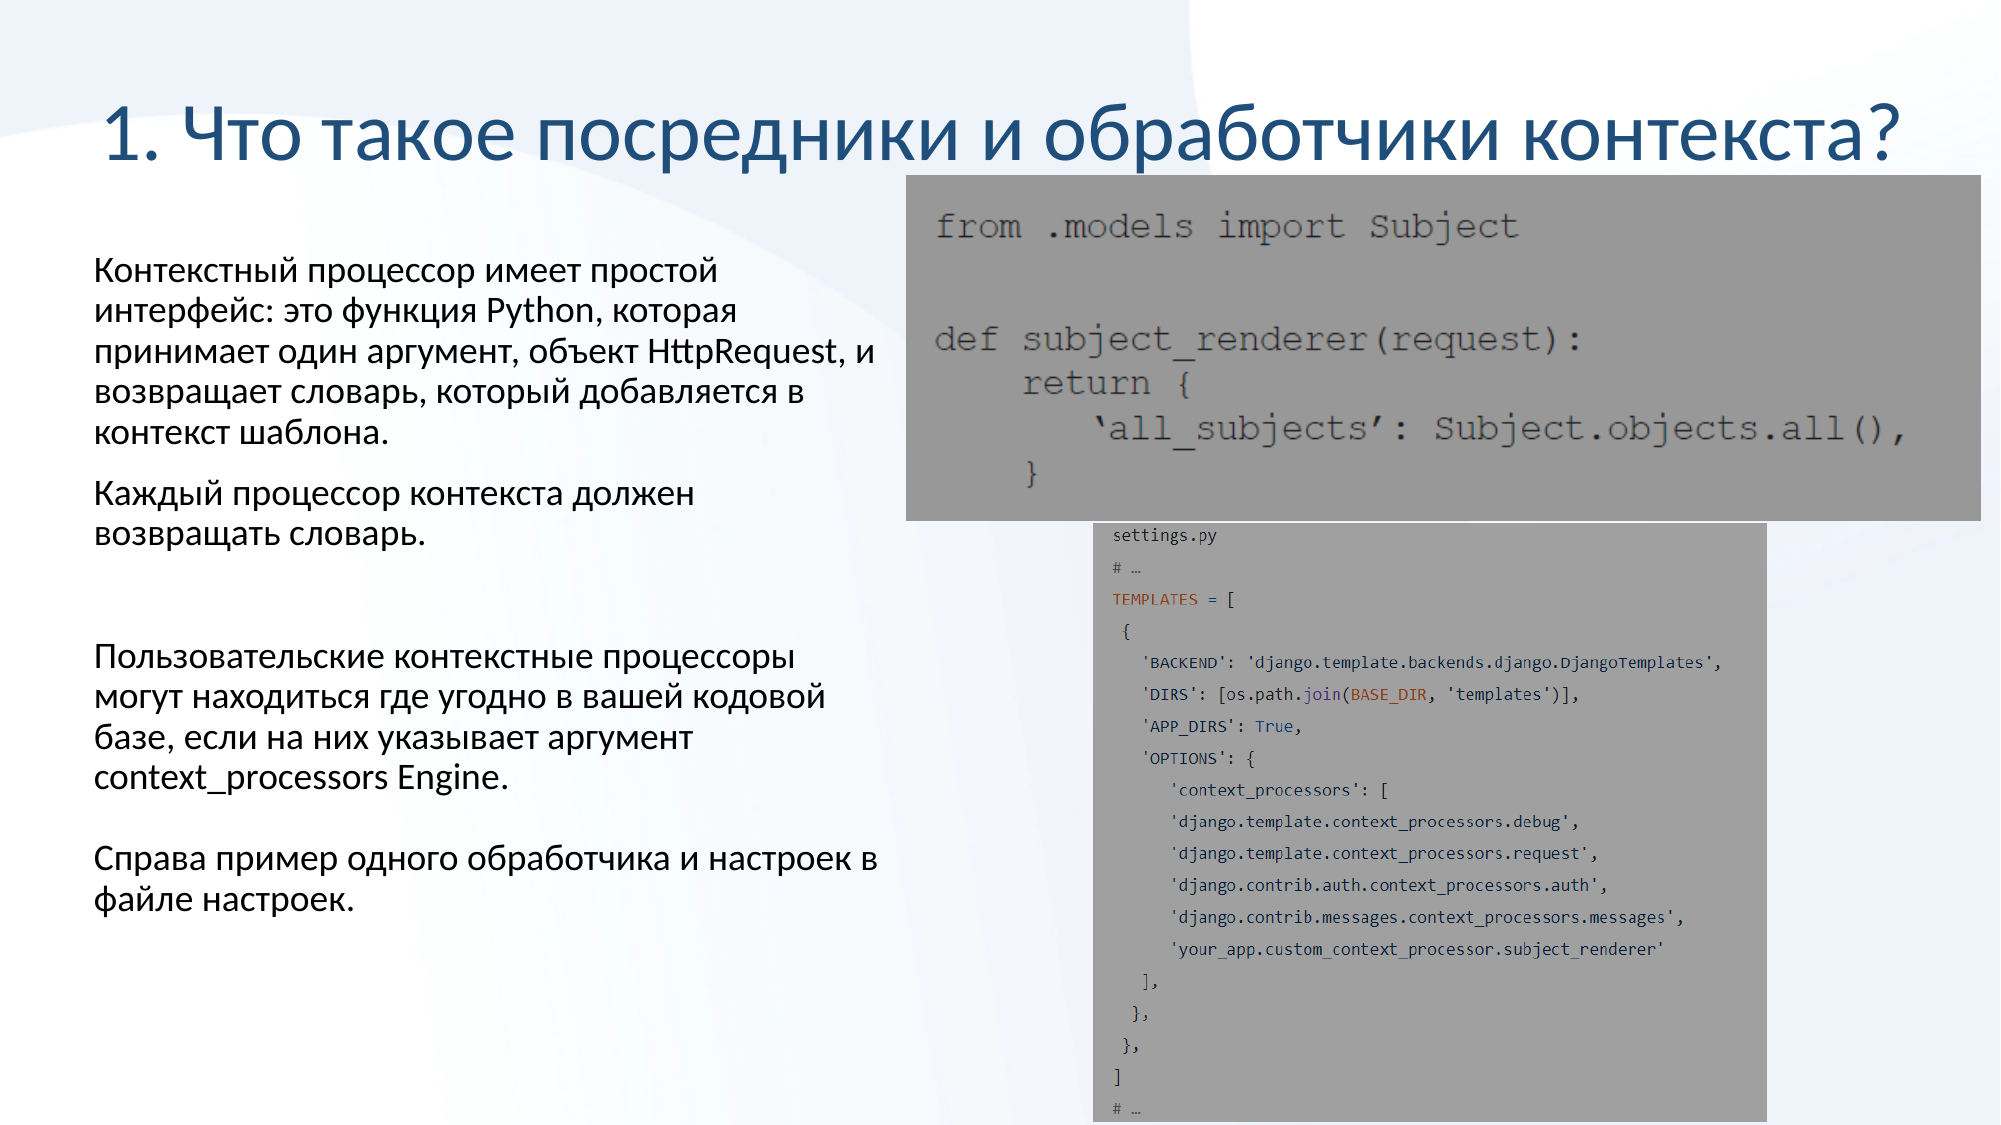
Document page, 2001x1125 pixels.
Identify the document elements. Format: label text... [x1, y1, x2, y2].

picture [0, 0, 2001, 1125]
title 1. Что такое посредники и обработчики контекста? [84, 24, 1922, 243]
list Контекстный процессор имеет простой интерфейс: это функция Python, которая принимает один аргумент, объект HttpRequest, и возвращает словарь, который добавляется в контекст шаблона. Каждый процессор контекста должен возвращать словарь. Пользовательские контекстные процессоры могут находиться где угодно в вашей кодовой базе, если на них указывает аргумент context_processors Engine. Справа пример одного обработчика и настроек в файле настроек. [78, 242, 901, 1027]
